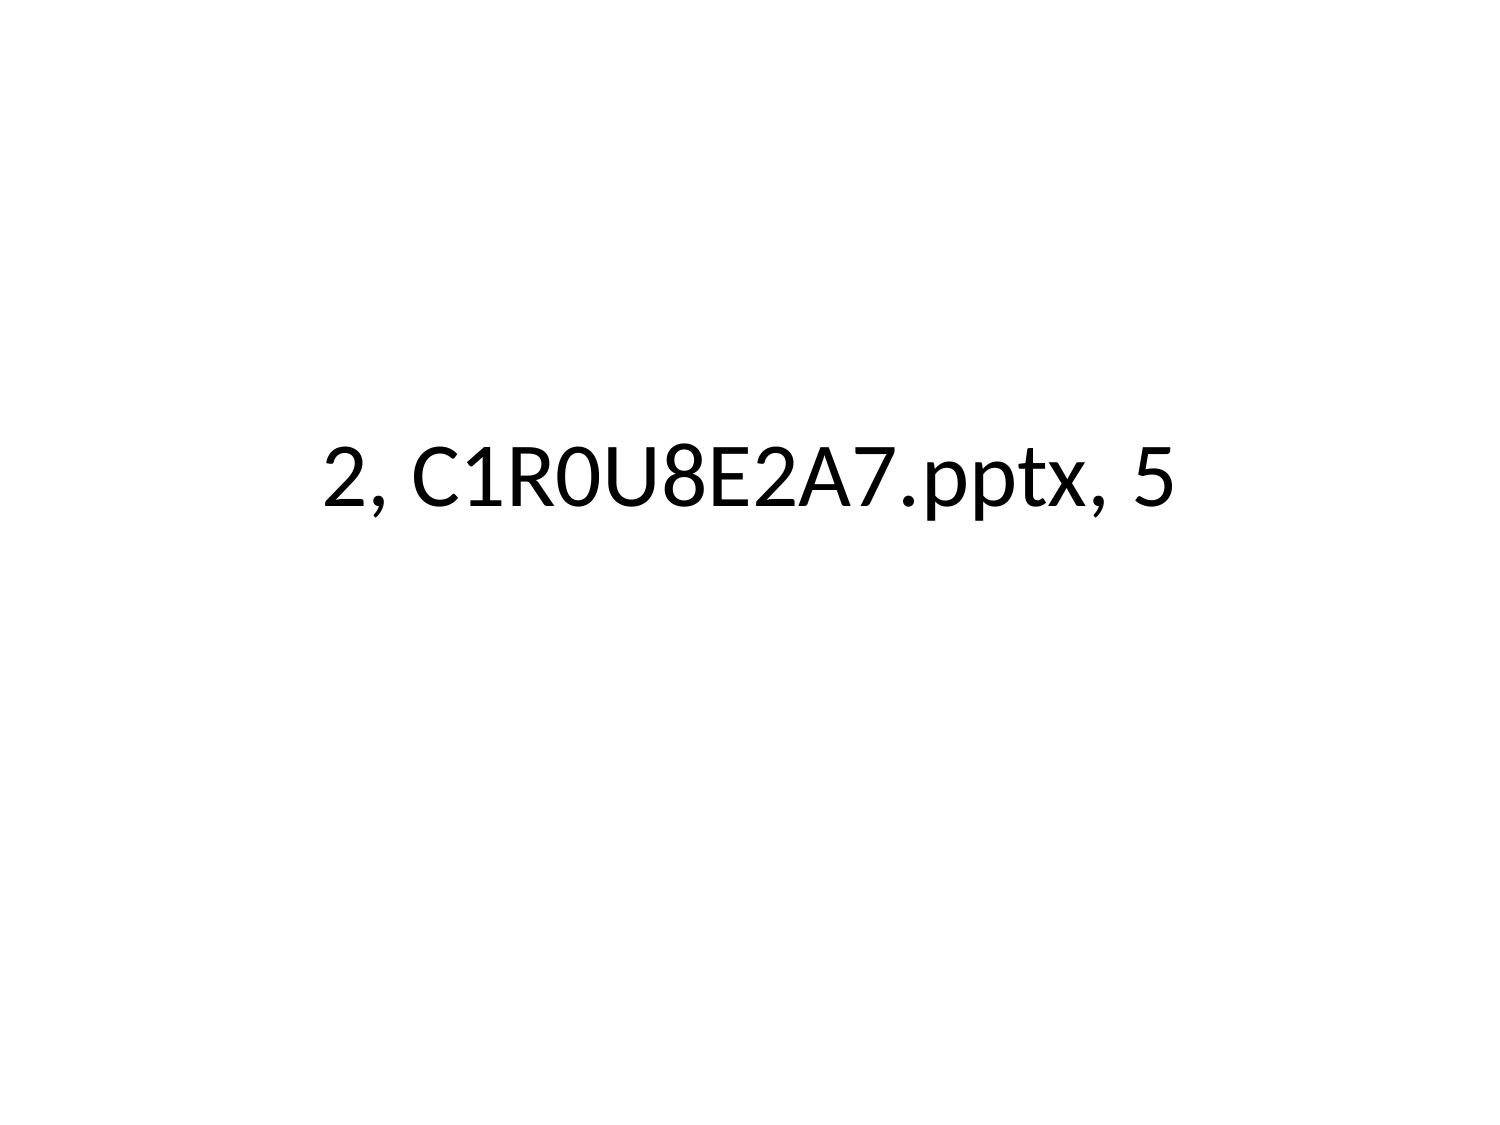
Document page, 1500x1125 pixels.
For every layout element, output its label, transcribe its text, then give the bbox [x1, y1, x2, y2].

title 2, C1R0U8E2A7.pptx, 5 [112, 349, 1388, 591]
